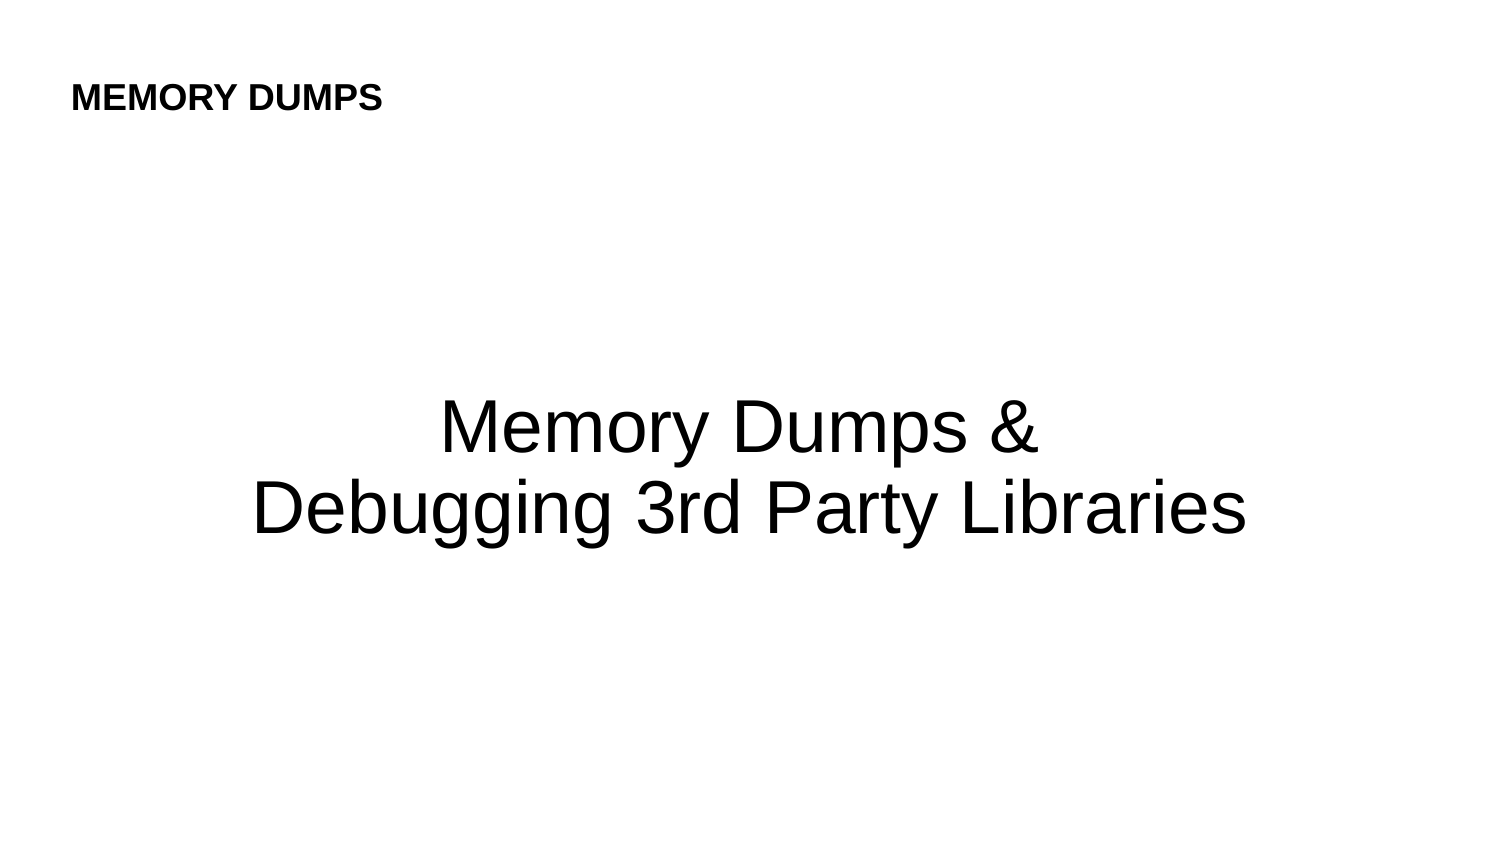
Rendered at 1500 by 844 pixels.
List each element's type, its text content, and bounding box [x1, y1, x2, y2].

text_box Memory Dumps & Debugging 3rd Party Libraries [274, 415, 1226, 522]
title Memory dumps [70, 0, 1081, 119]
